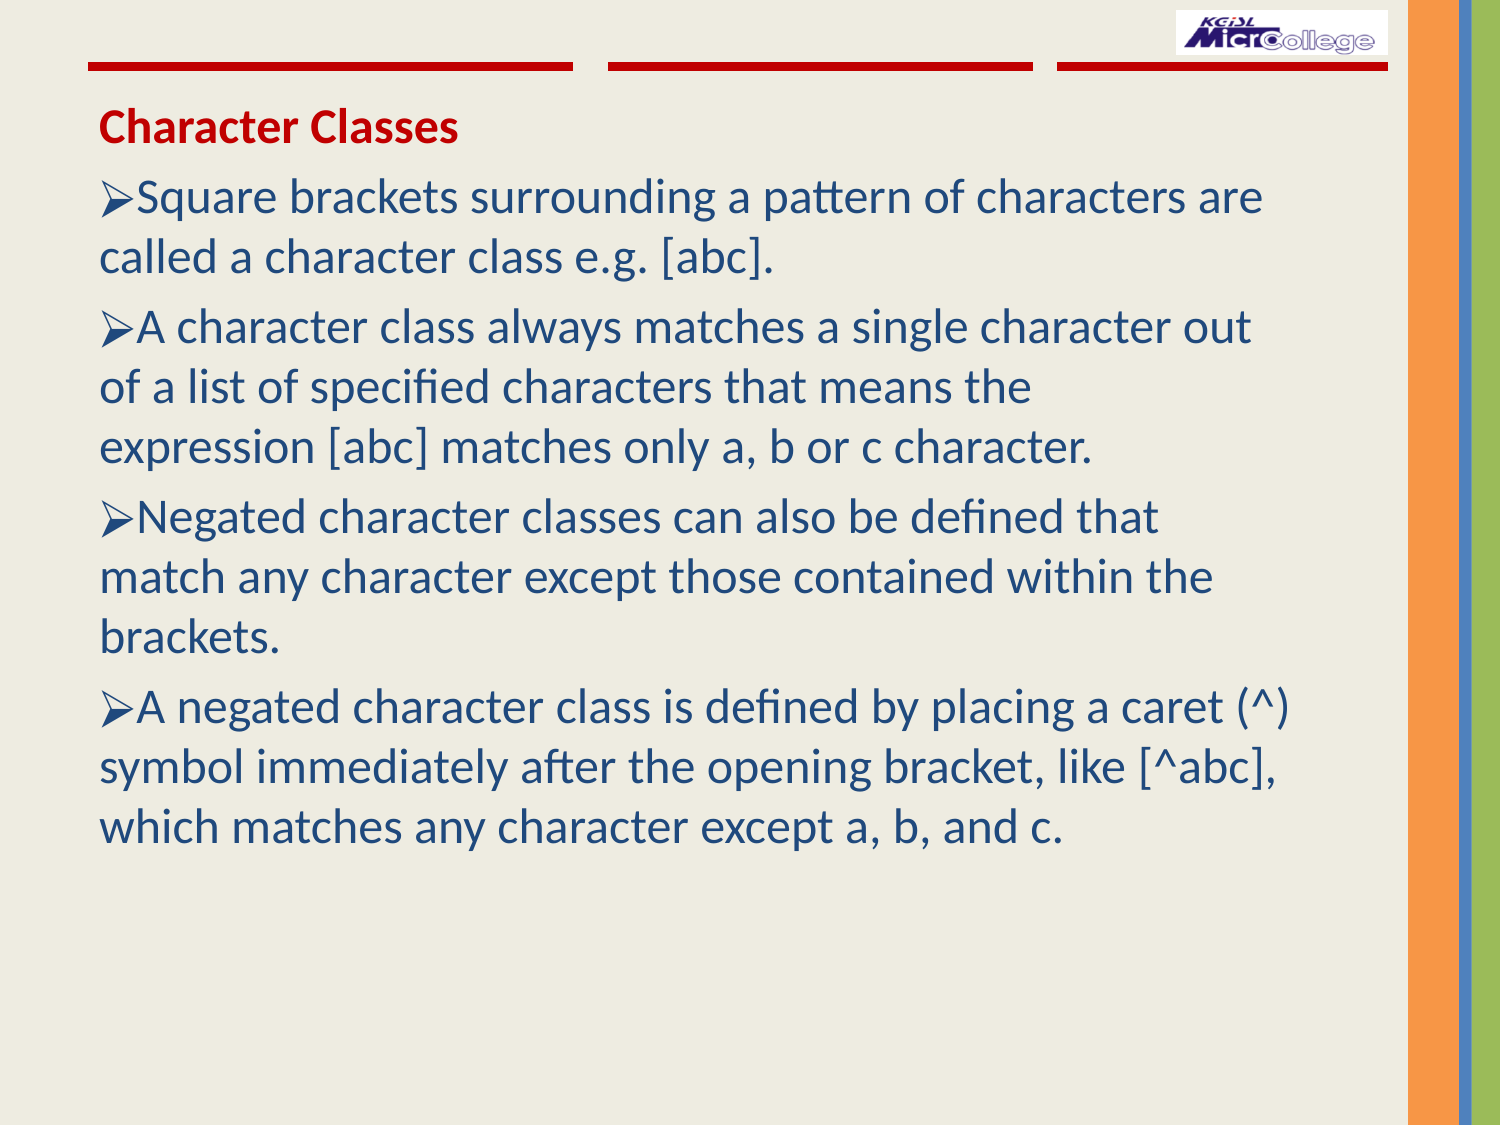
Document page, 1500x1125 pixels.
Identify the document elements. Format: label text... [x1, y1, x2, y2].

picture [1175, 10, 1389, 55]
list Character Classes Square brackets surrounding a pattern of characters are called a character class e.g. [abc]. A character class always matches a single character out of a list of specified characters that means the expression [abc] matches only a, b or c character. Negated character classes can also be defined that match any character except those contained within the brackets. A negated character class is defined by placing a caret (^) symbol immediately after the opening bracket, like [^abc], which matches any character except a, b, and c. [84, 86, 1310, 1097]
